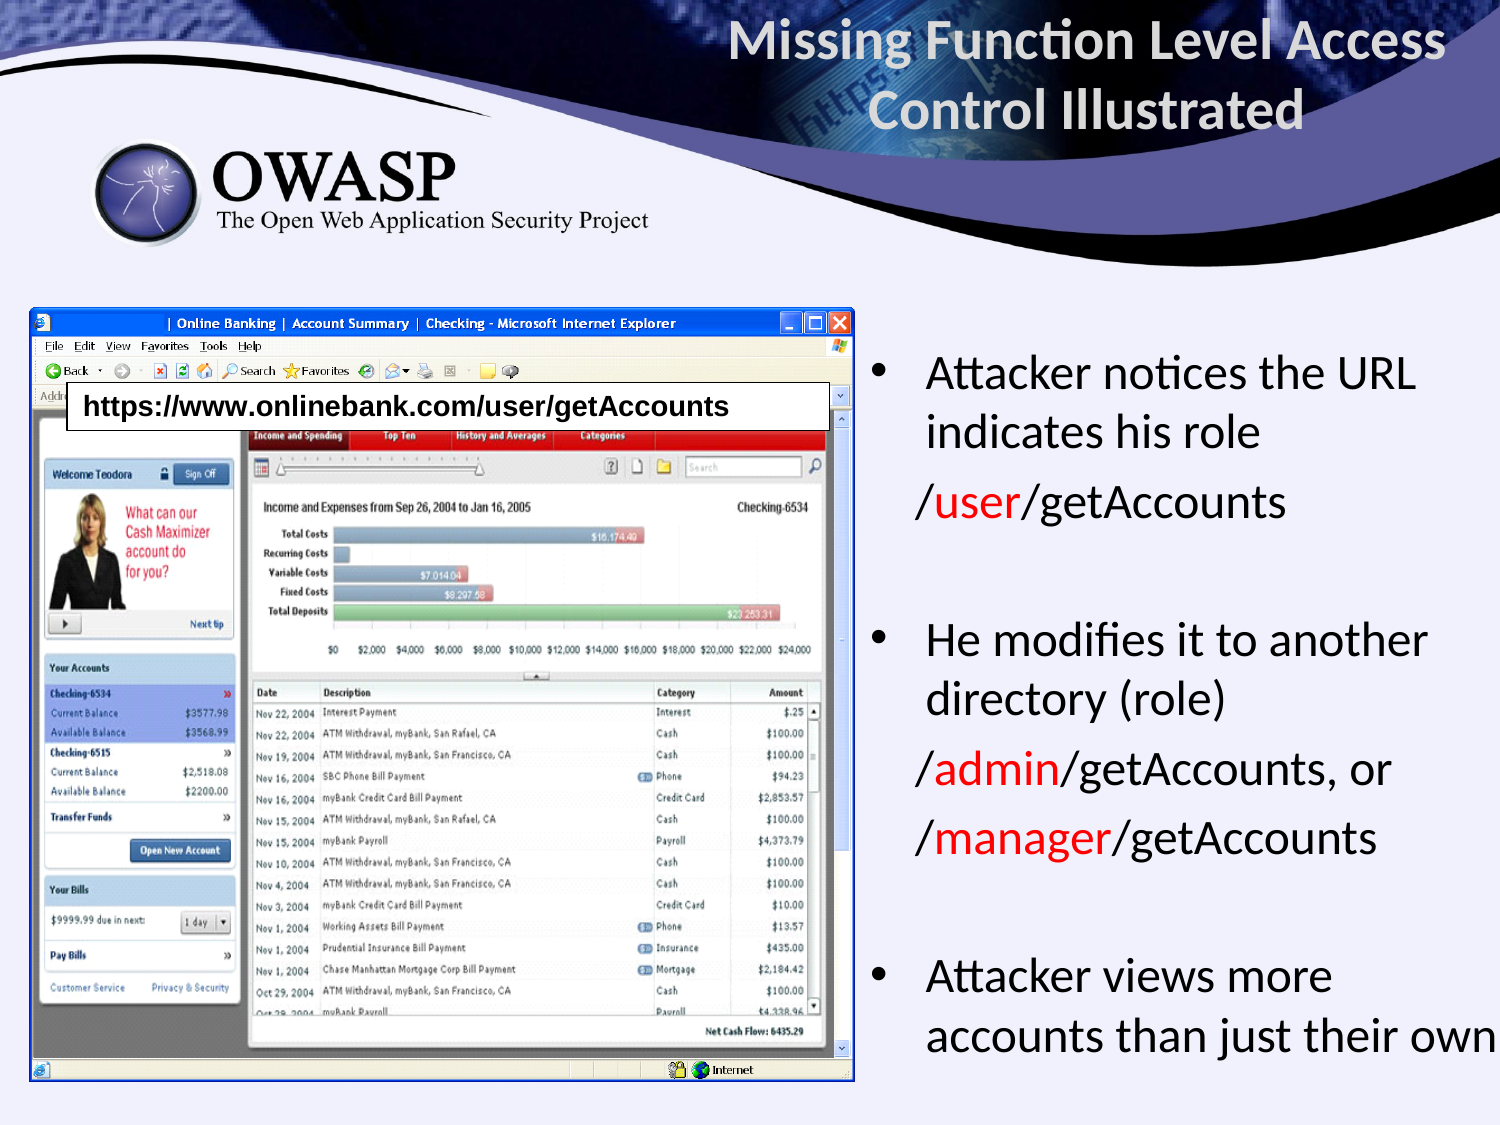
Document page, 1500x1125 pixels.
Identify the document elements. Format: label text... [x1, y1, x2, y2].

picture [0, 0, 1500, 1125]
title Missing Function Level Access Control Illustrated [699, 12, 1475, 130]
list Attacker notices the URL indicates his role /user/getAccounts He modifies it to another directory (role) /admin/getAccounts, or /manager/getAccounts Attacker views more accounts than just their own [854, 332, 1500, 1125]
